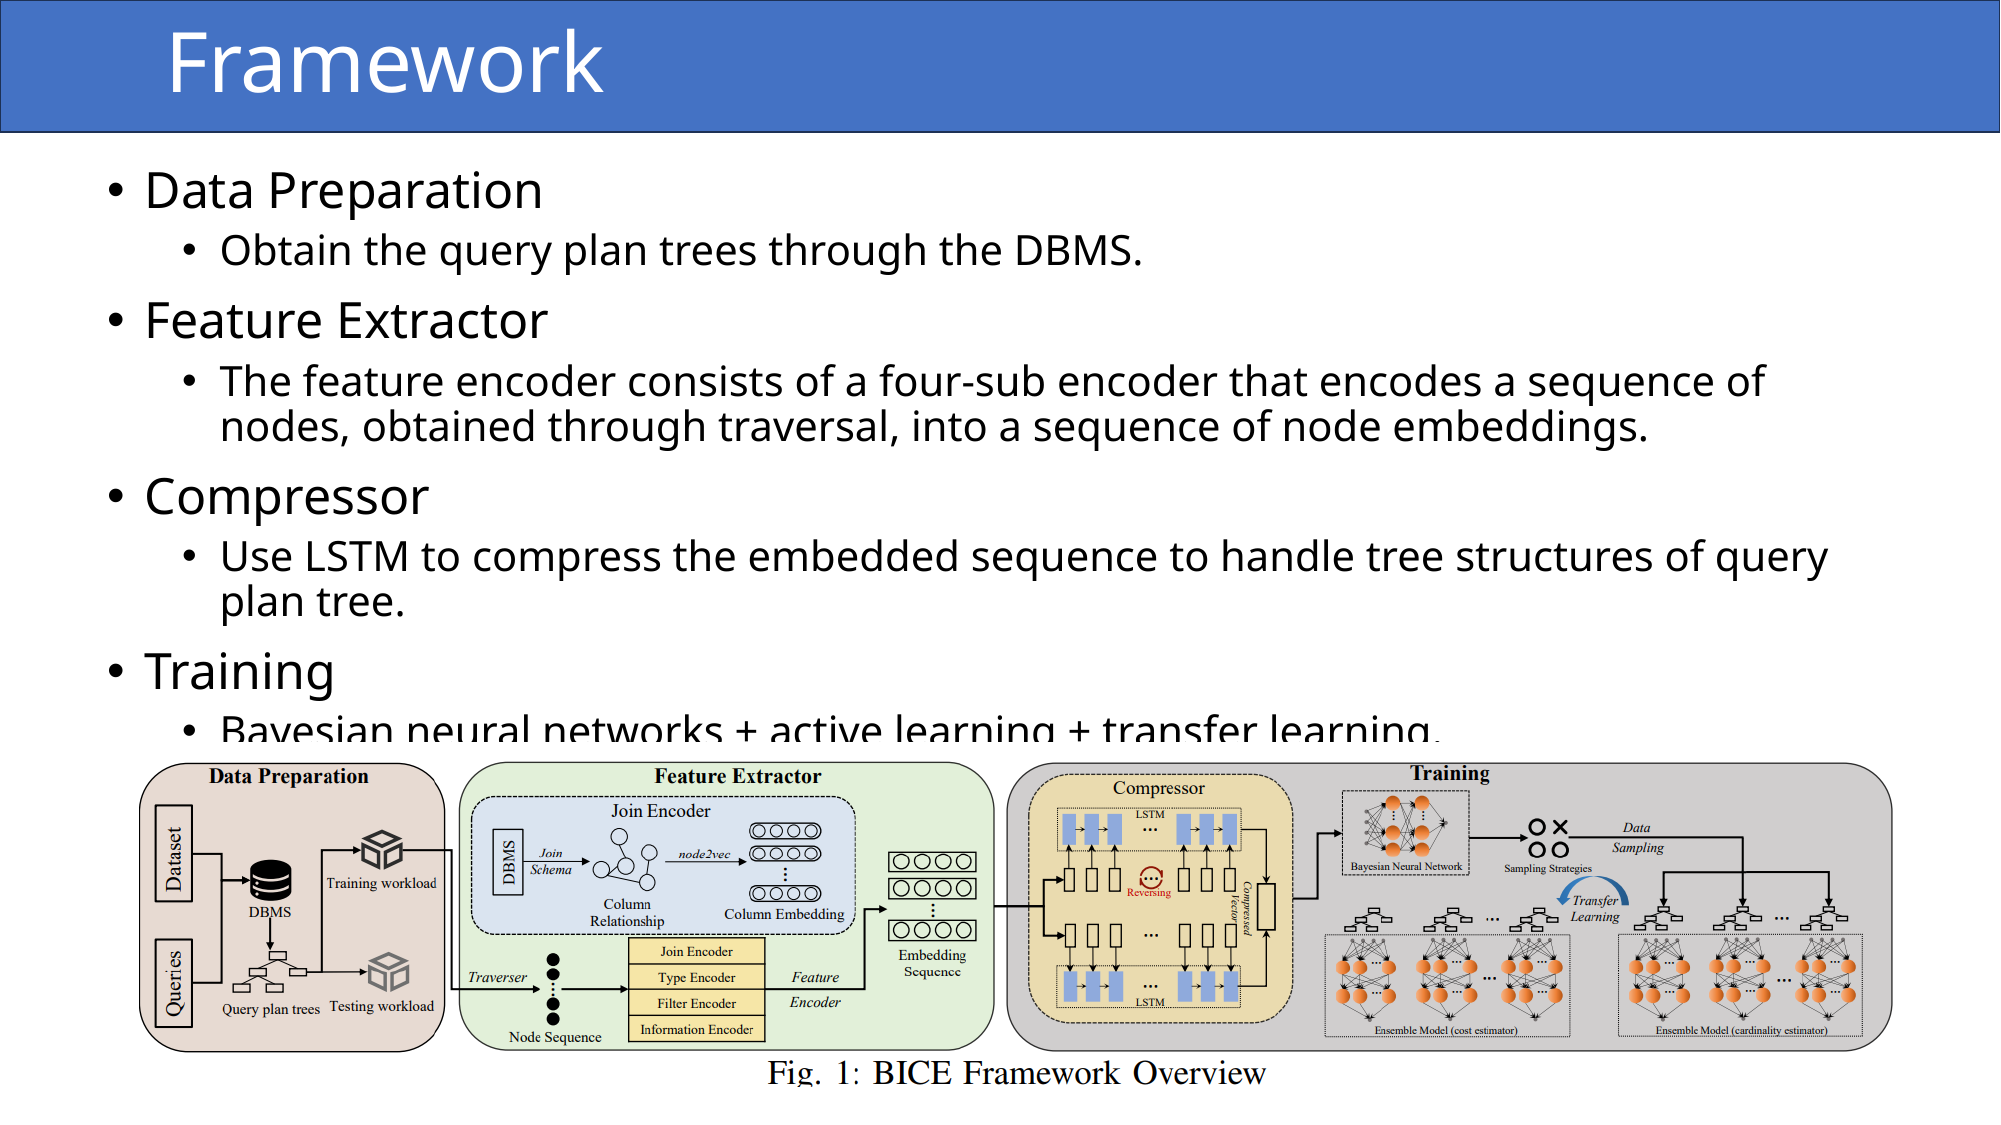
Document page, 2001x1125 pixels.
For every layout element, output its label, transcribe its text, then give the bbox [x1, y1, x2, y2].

picture [119, 742, 1908, 1087]
list Data Preparation Obtain the query plan trees through the DBMS. Feature Extractor The feature encoder consists of a four-sub encoder that encodes a sequence of nodes, obtained through traversal, into a sequence of node embeddings. Compressor Use LSTM to compress the embedded sequence to handle tree structures of query plan tree. Training Bayesian neural networks + active learning + transfer learning. [92, 157, 1908, 968]
text_box [0, 122, 2000, 133]
text_box [0, 0, 2000, 9]
title Framework [0, 9, 2000, 122]
